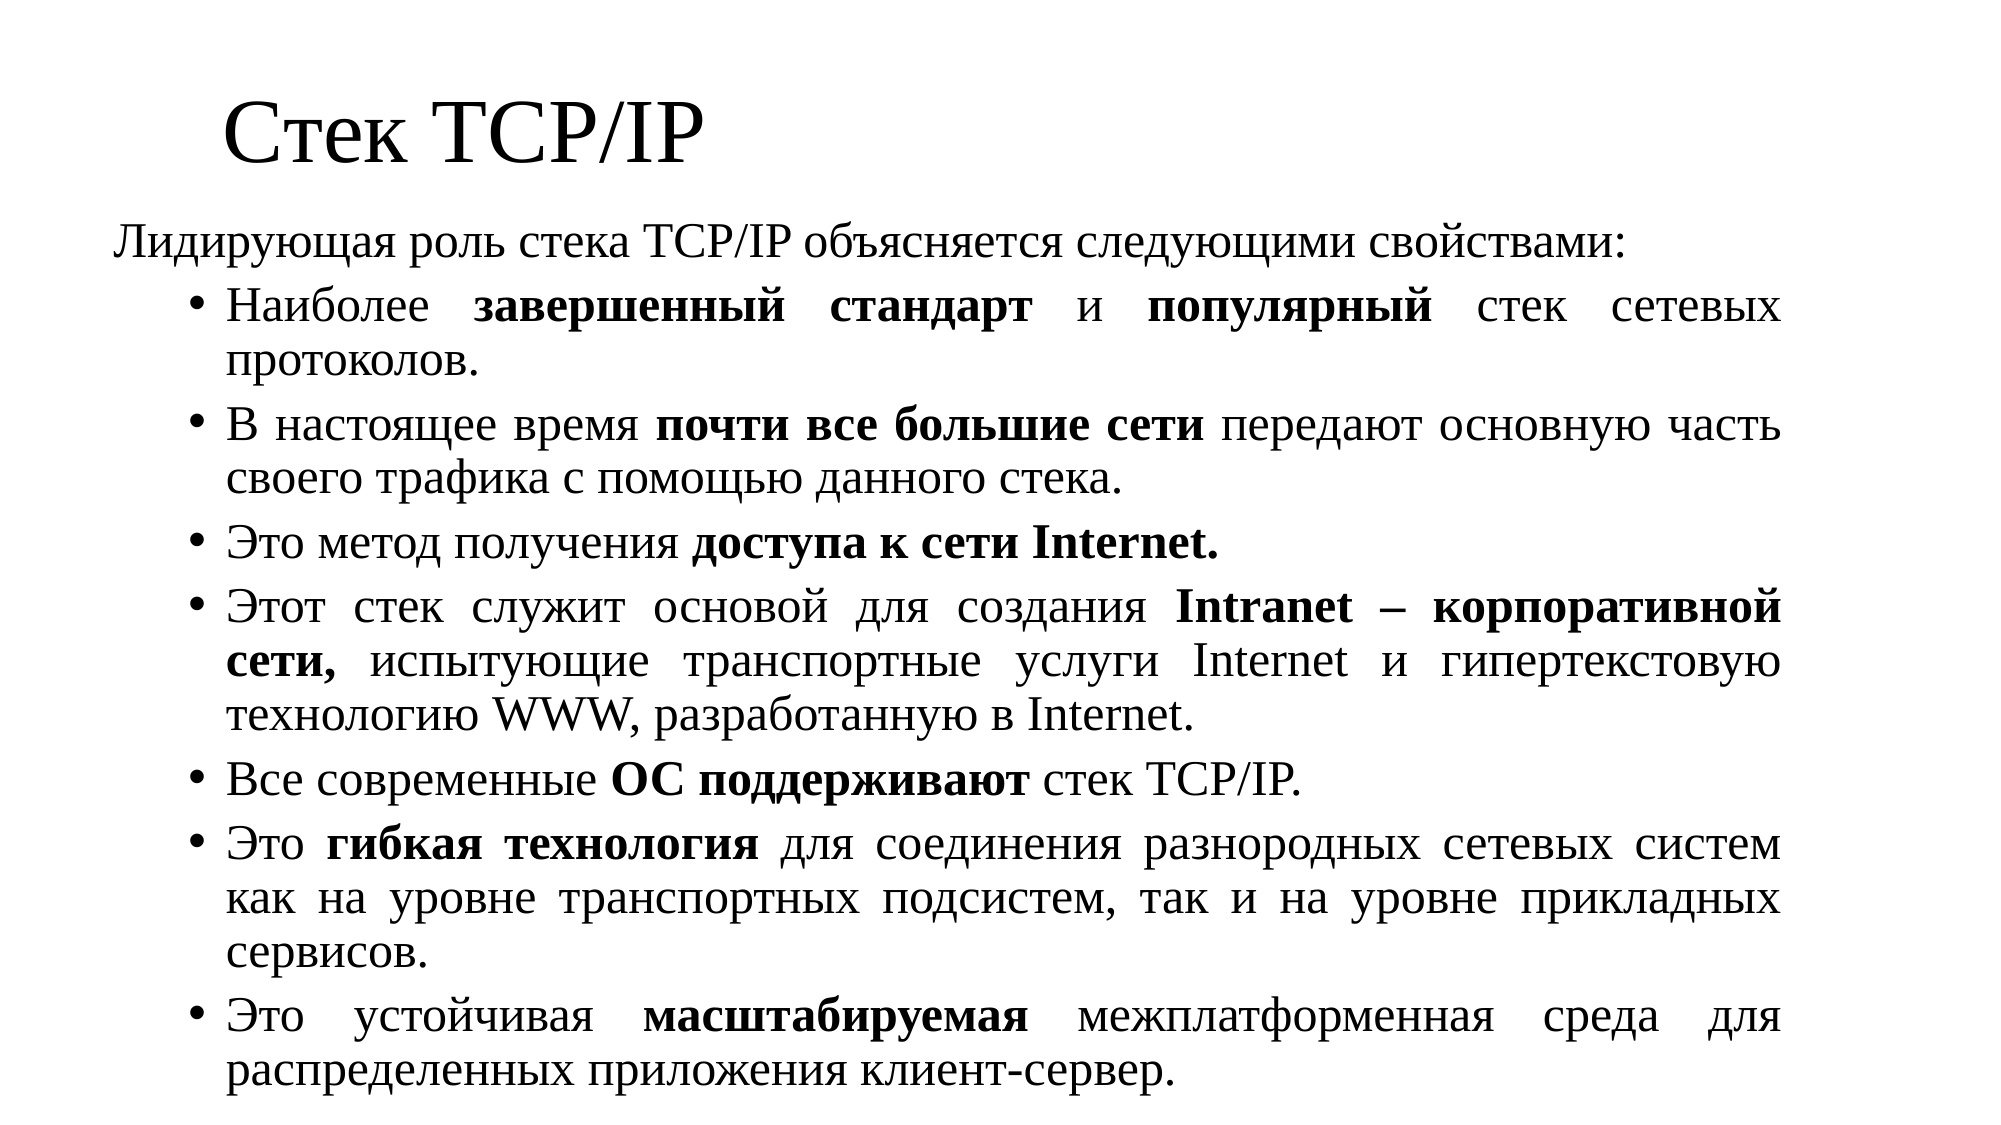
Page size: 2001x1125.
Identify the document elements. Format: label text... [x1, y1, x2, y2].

title Cтек TCP/IP [206, 60, 1797, 206]
list Лидирующая роль стека TCP/IP объясняется следующими свойствами: Наиболее завершенный стандарт и популярный стек сетевых протоколов. В настоящее время почти все большие сети передают основную часть своего трафика с помощью данного стека. Это метод получения доступа к сети Internet. Этот стек служит основой для создания Intranet – корпоративной сети, испытующие транспортные услуги Internet и гипертекстовую технологию WWW, разработанную в Internet. Все современные ОС поддерживают стек TCP/IP. Это гибкая технология для соединения разнородных сетевых систем как на уровне транспортных подсистем, так и на уровне прикладных сервисов. Это устойчивая масштабируемая межплатформенная среда для распределенных приложения клиент-сервер. [98, 206, 1797, 1014]
